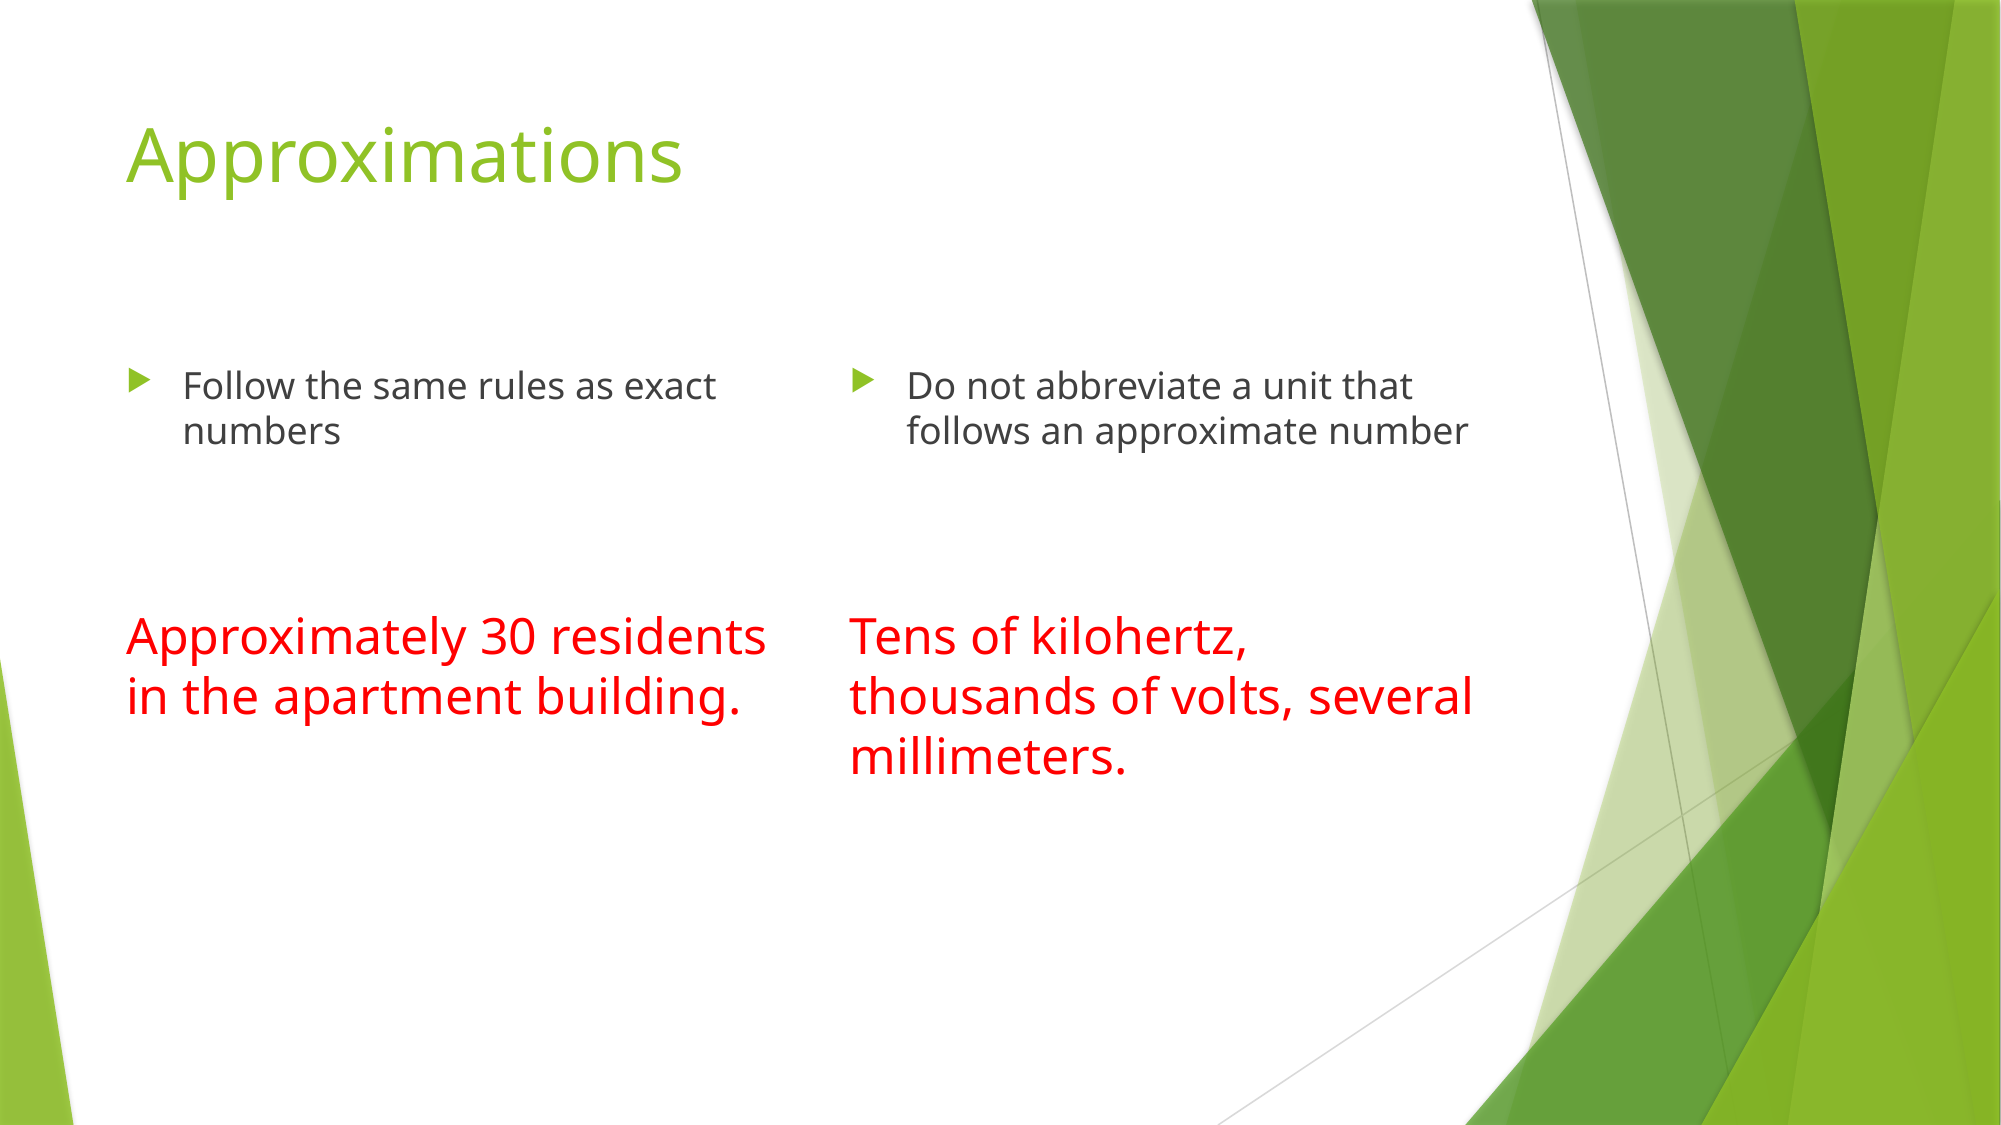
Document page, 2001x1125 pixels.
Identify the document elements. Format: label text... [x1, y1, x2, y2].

list Follow the same rules as exact numbers Approximately 30 residents in the apartment building. [111, 354, 798, 992]
list Do not abbreviate a unit that follows an approximate number Tens of kilohertz, thousands of volts, several millimeters. [834, 354, 1522, 992]
title Approximations [111, 99, 1522, 317]
